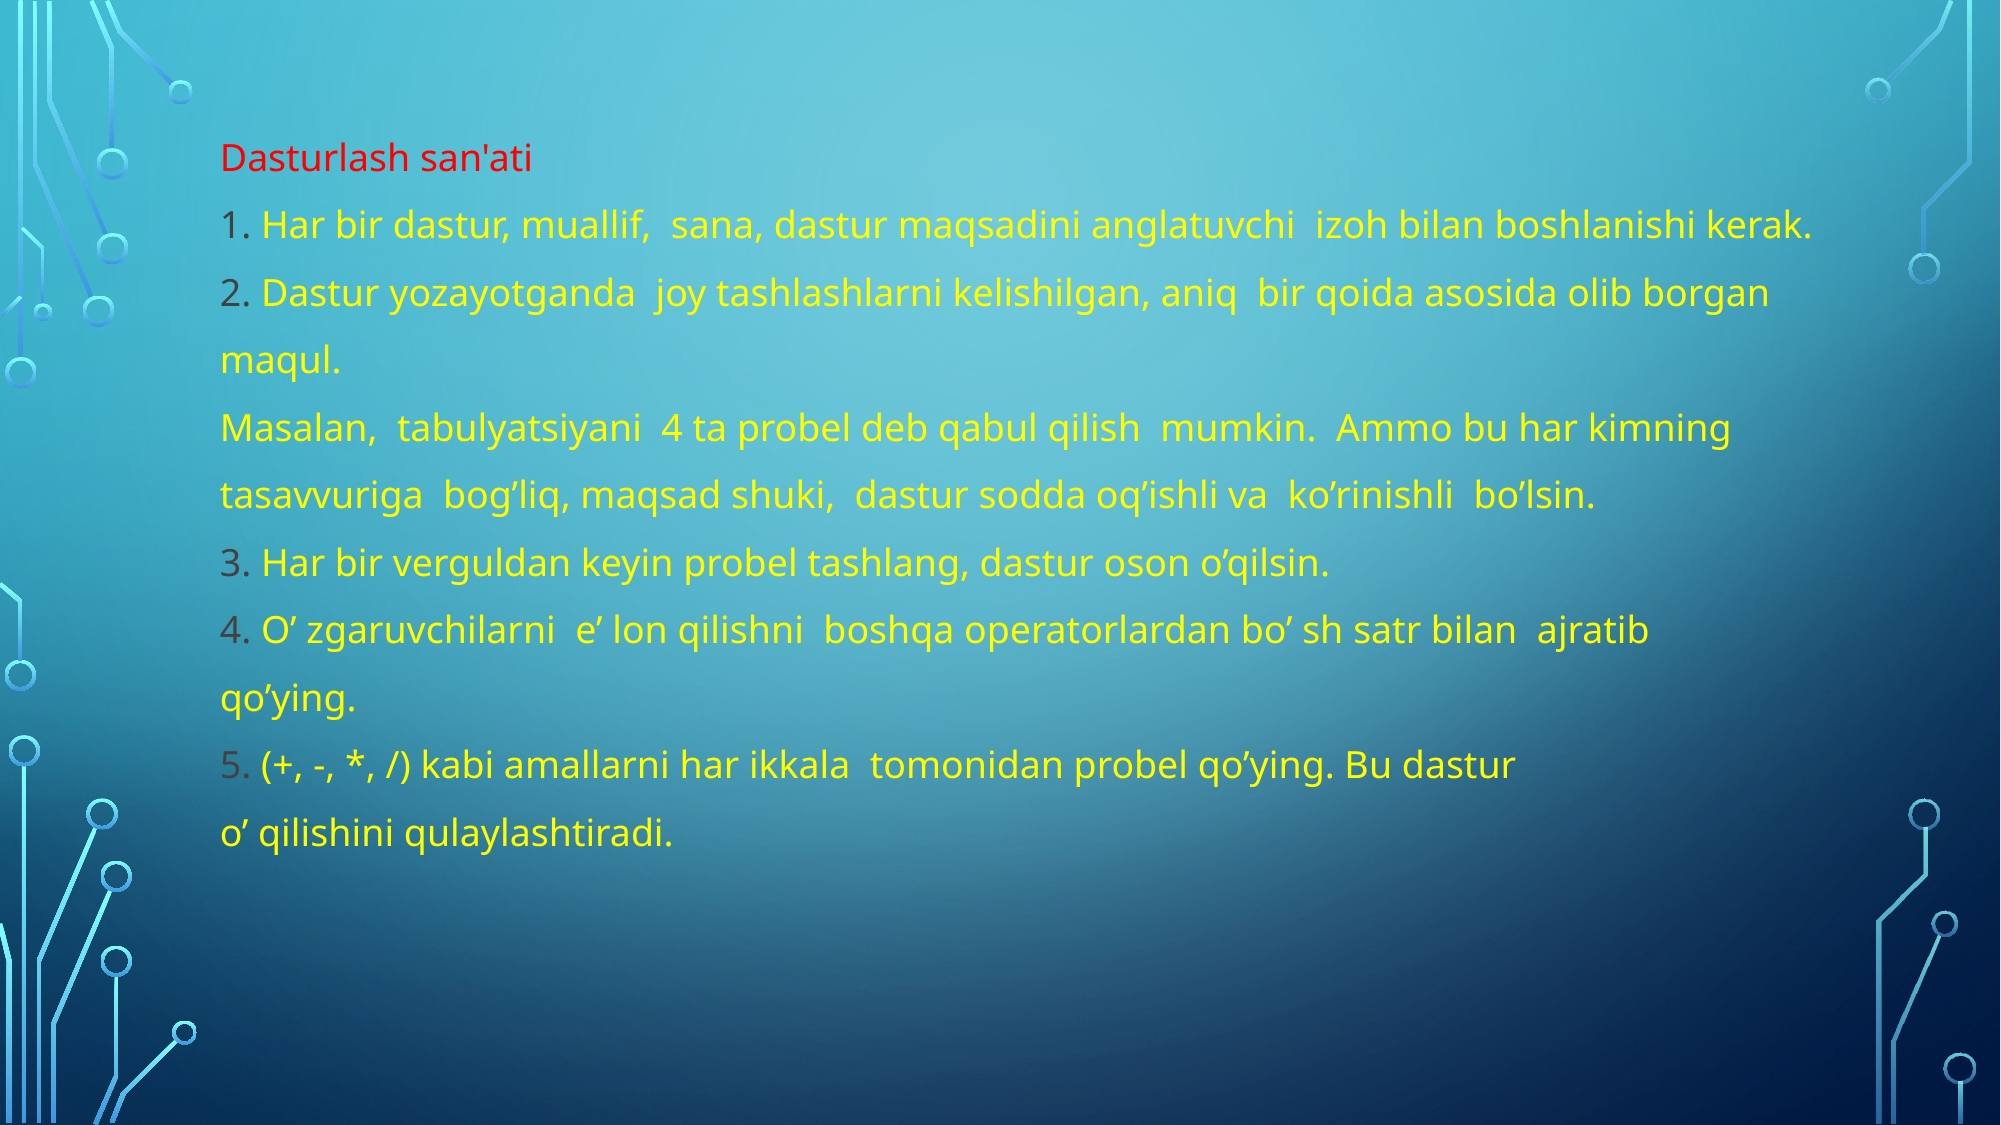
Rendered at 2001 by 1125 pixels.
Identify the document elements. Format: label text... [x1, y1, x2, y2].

text_box Dasturlash san'ati 1. Har bir dastur, muallif, sana, dastur maqsadini anglatuvchi izoh bilan boshlanishi kerak. 2. Dastur yozayotganda joy tashlashlarni kelishilgan, aniq bir qoida asosida olib borgan maqul. Masalan, tabulyatsiyani 4 ta probel deb qabul qilish mumkin. Ammo bu har kimning tasavvuriga bog’liq, maqsad shuki, dastur sodda oq’ishli va ko’rinishli bo’lsin. 3. Har bir verguldan keyin probel tashlang, dastur oson o’qilsin. 4. O’ zgaruvchilarni e’ lon qilishni boshqa operatorlardan bo’ sh satr bilan ajratib qo’ying. 5. (+, -, *, /) kabi amallarni har ikkala tomonidan probel qo’ying. Bu dastur o’ qilishini qulaylashtiradi. [205, 104, 1835, 862]
